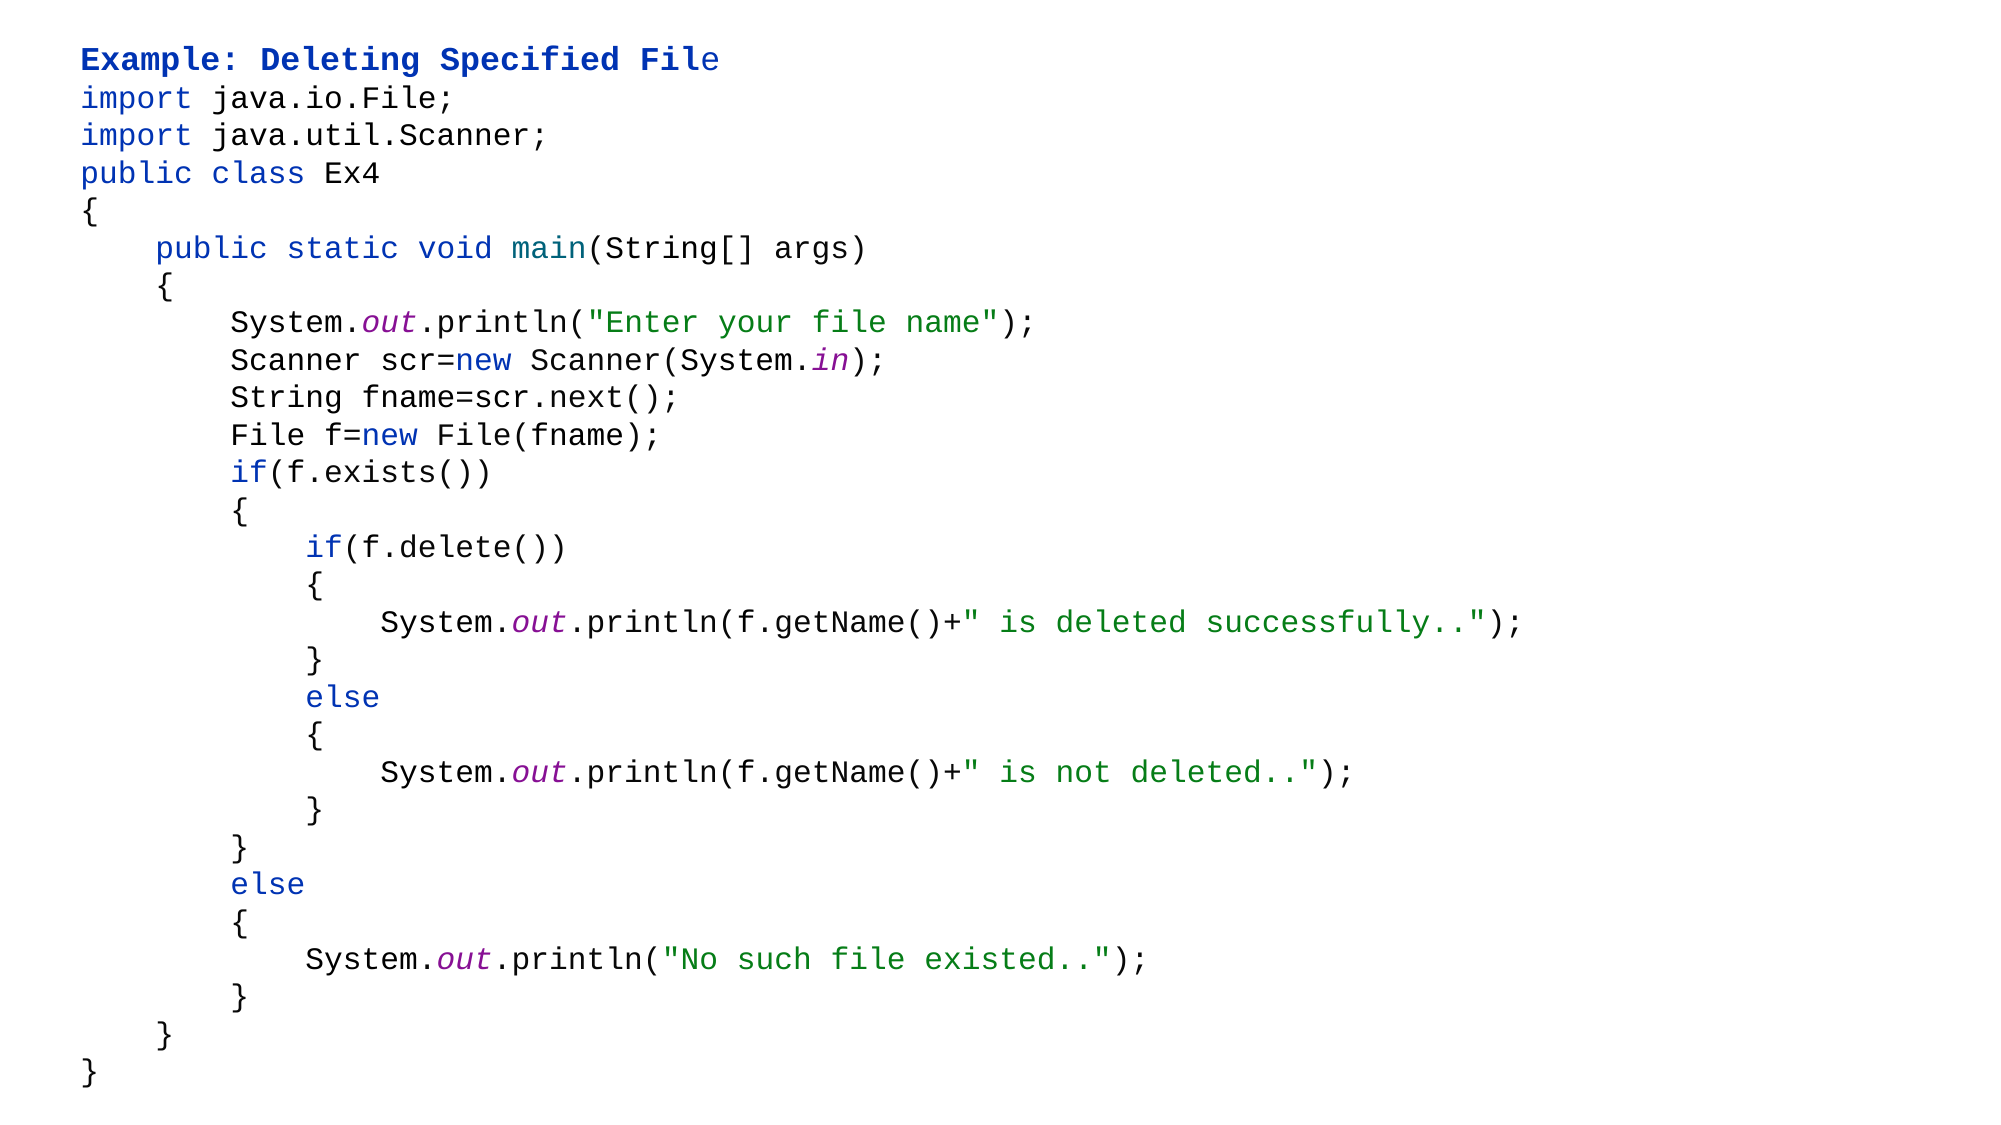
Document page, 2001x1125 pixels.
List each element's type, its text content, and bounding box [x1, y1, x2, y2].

list Example: Deleting Specified File import java.io.File; import java.util.Scanner; public class Ex4 { public static void main(String[] args) { System.out.println("Enter your file name"); Scanner scr=new Scanner(System.in); String fname=scr.next(); File f=new File(fname); if(f.exists()) { if(f.delete()) { System.out.println(f.getName()+" is deleted successfully.."); } else { System.out.println(f.getName()+" is not deleted.."); } } else { System.out.println("No such file existed.."); } } } [65, 29, 1980, 1096]
